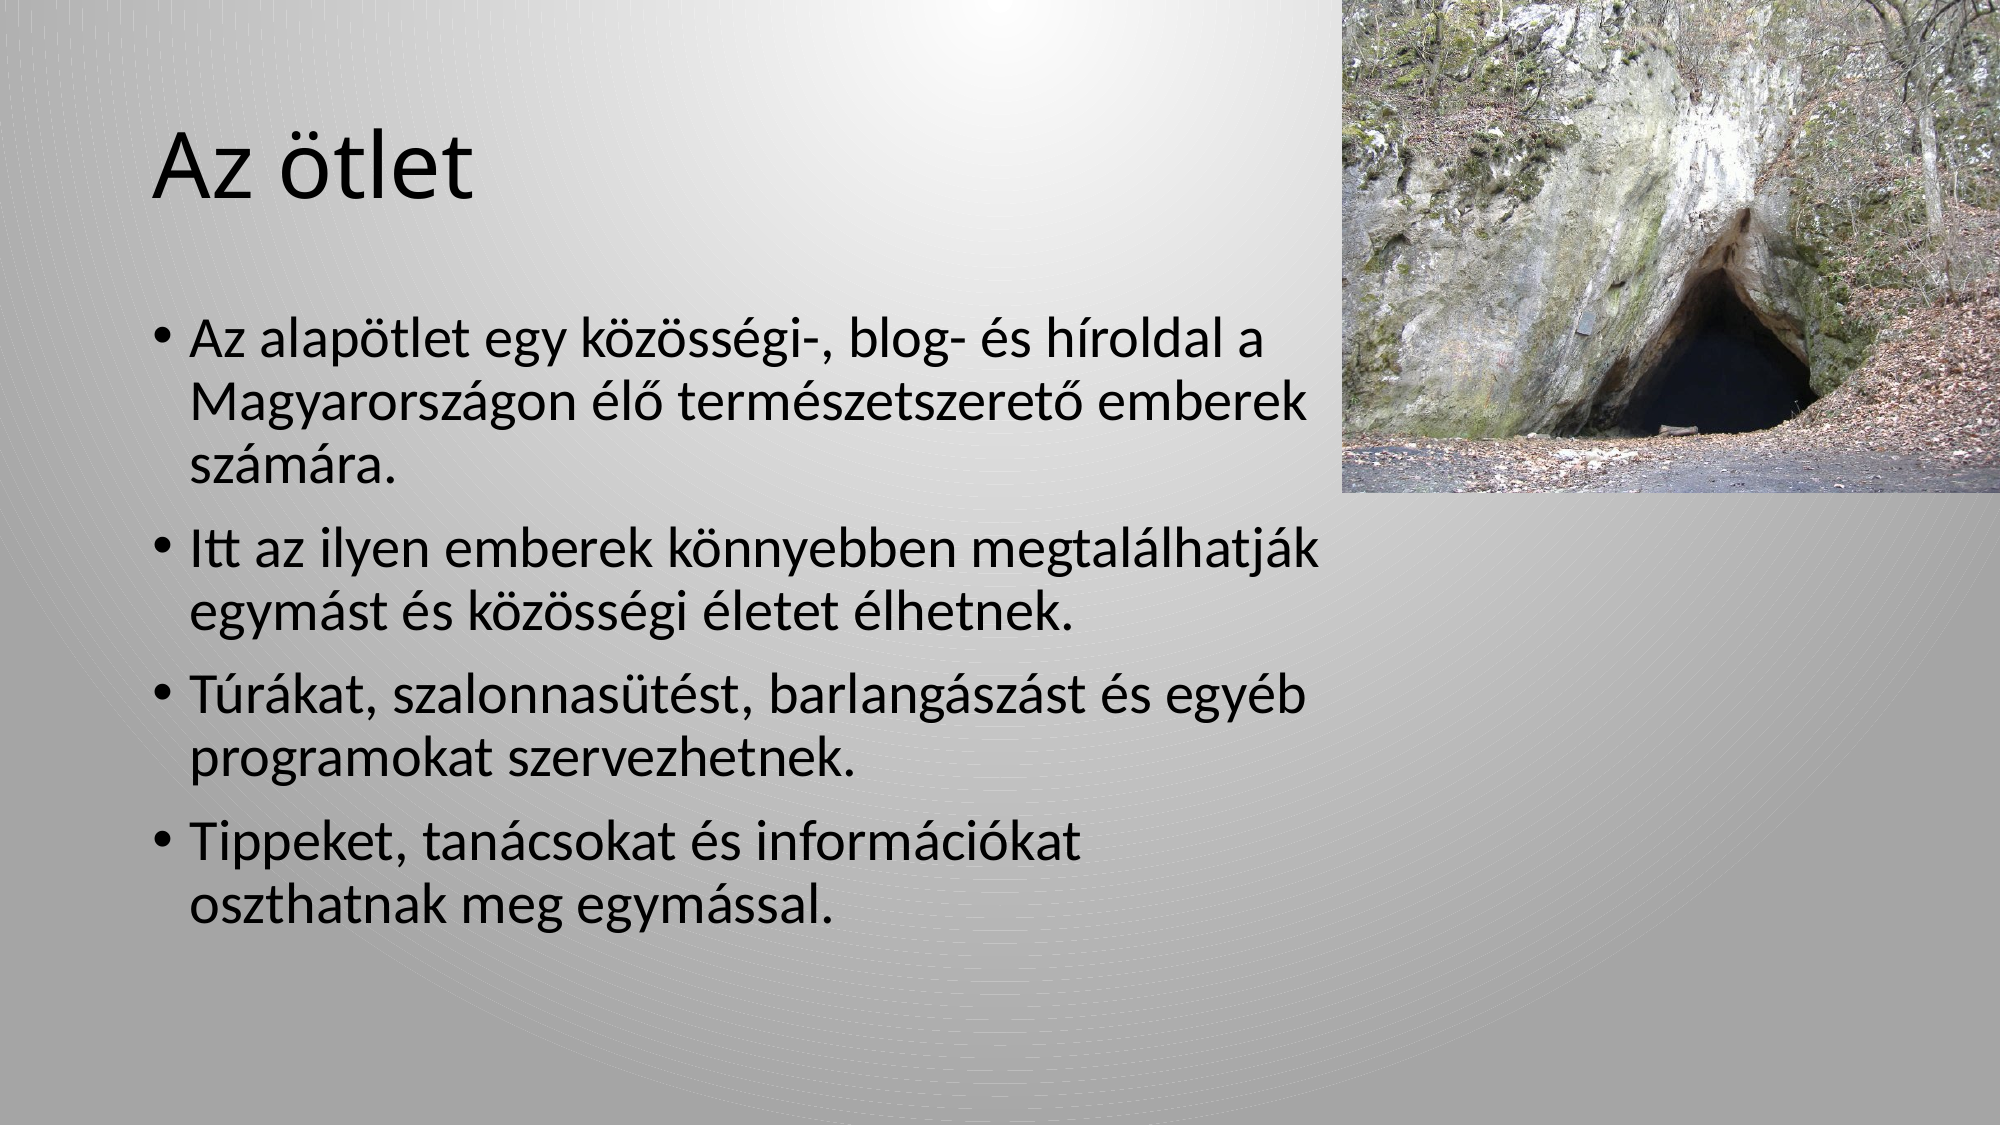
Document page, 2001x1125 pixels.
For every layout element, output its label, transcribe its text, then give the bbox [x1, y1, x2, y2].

title Az ötlet [137, 59, 1342, 278]
list Az alapötlet egy közösségi-, blog- és híroldal a Magyarországon élő természetszerető emberek számára. Itt az ilyen emberek könnyebben megtalálhatják egymást és közösségi életet élhetnek. Túrákat, szalonnasütést, barlangászást és egyéb programokat szervezhetnek. Tippeket, tanácsokat és információkat oszthatnak meg egymással. [137, 299, 1343, 1014]
picture [1342, 0, 2000, 493]
